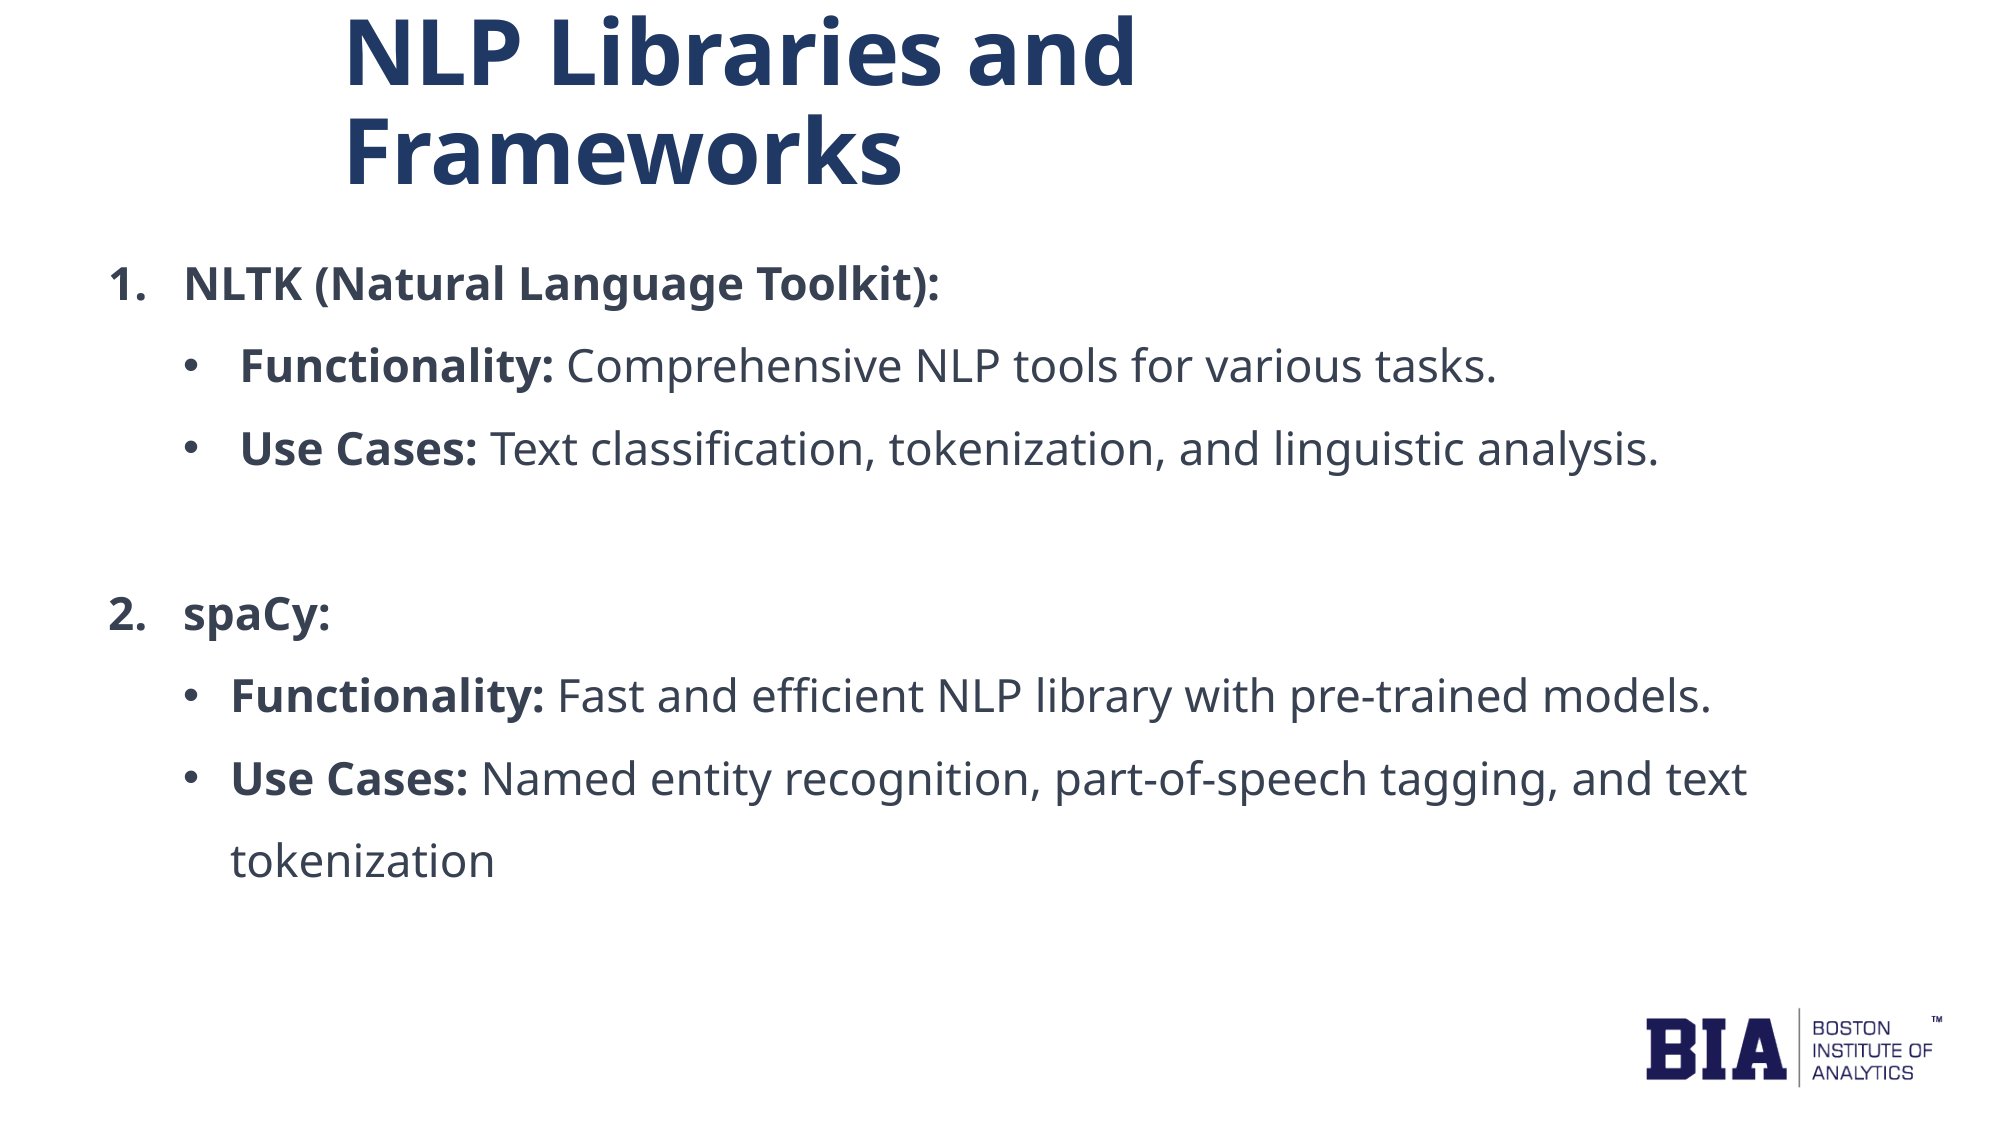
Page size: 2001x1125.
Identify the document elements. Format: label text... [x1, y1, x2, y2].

picture [1624, 1000, 1957, 1095]
text_box NLP Libraries and Frameworks [340, 4, 1660, 205]
text_box NLTK (Natural Language Toolkit): Functionality: Comprehensive NLP tools for various tasks. Use Cases: Text classification, tokenization, and linguistic analysis. spaCy: Functionality: Fast and efficient NLP library with pre-trained models. Use Cases: Named entity recognition, part-of-speech tagging, and text tokenization [93, 219, 1926, 895]
